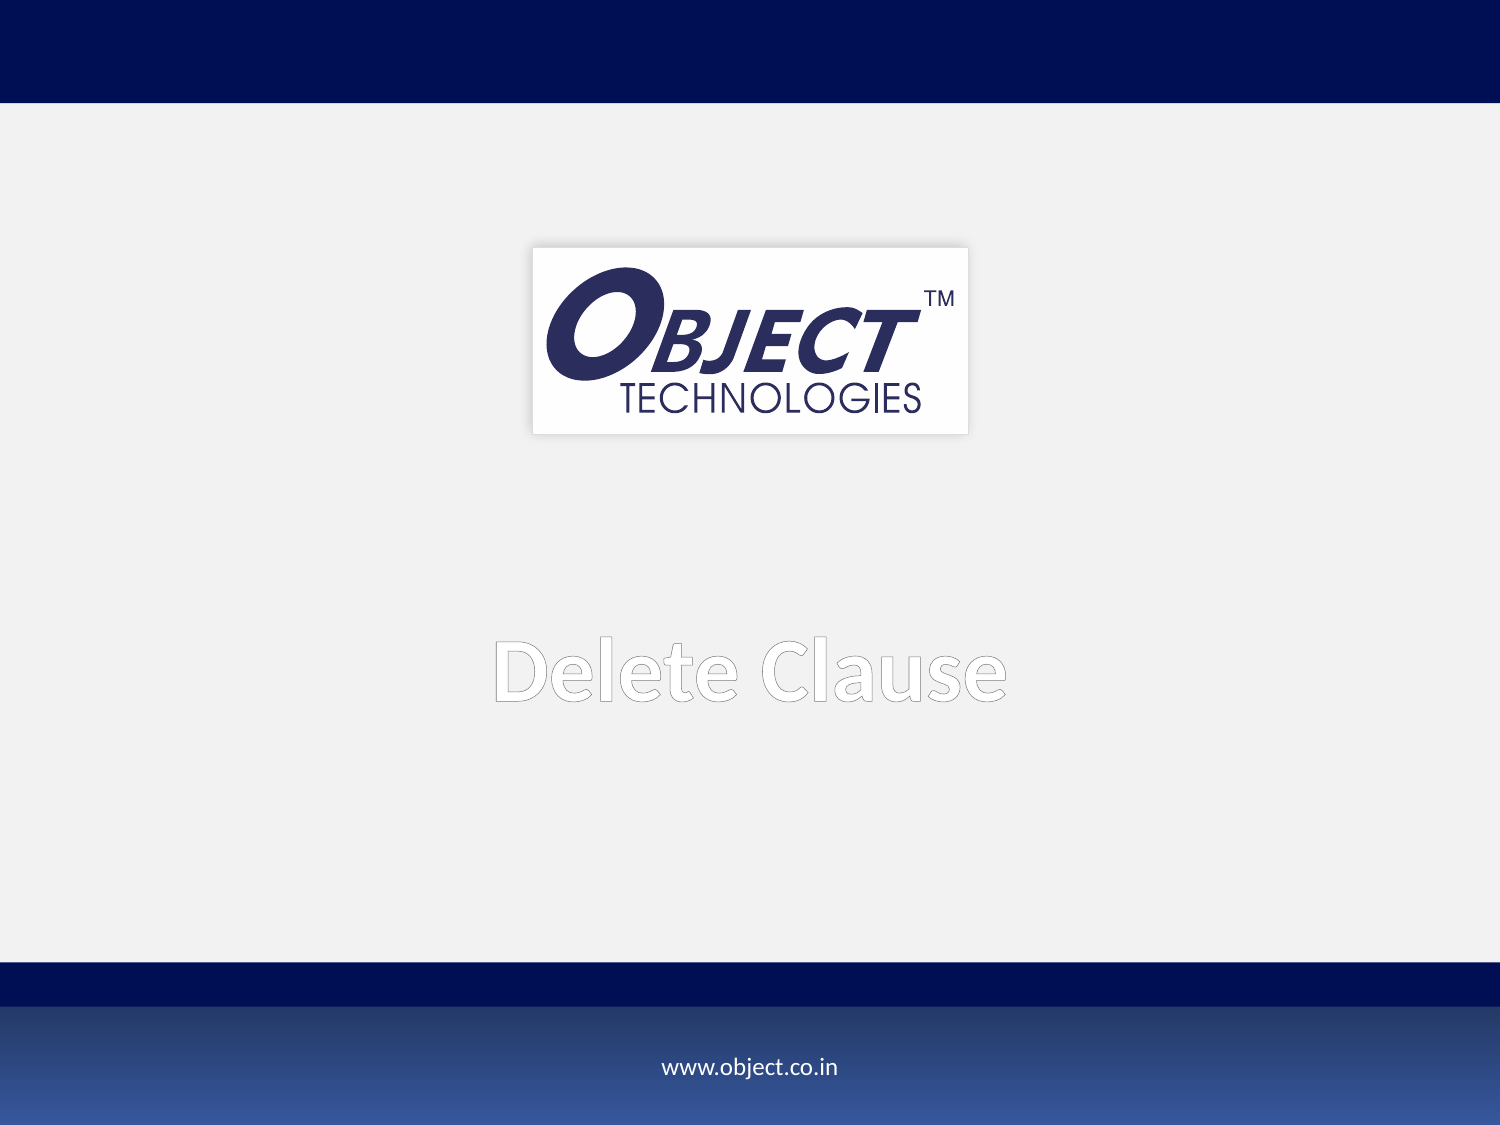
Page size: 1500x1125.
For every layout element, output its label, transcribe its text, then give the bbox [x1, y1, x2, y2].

title Delete Clause [112, 544, 1388, 786]
